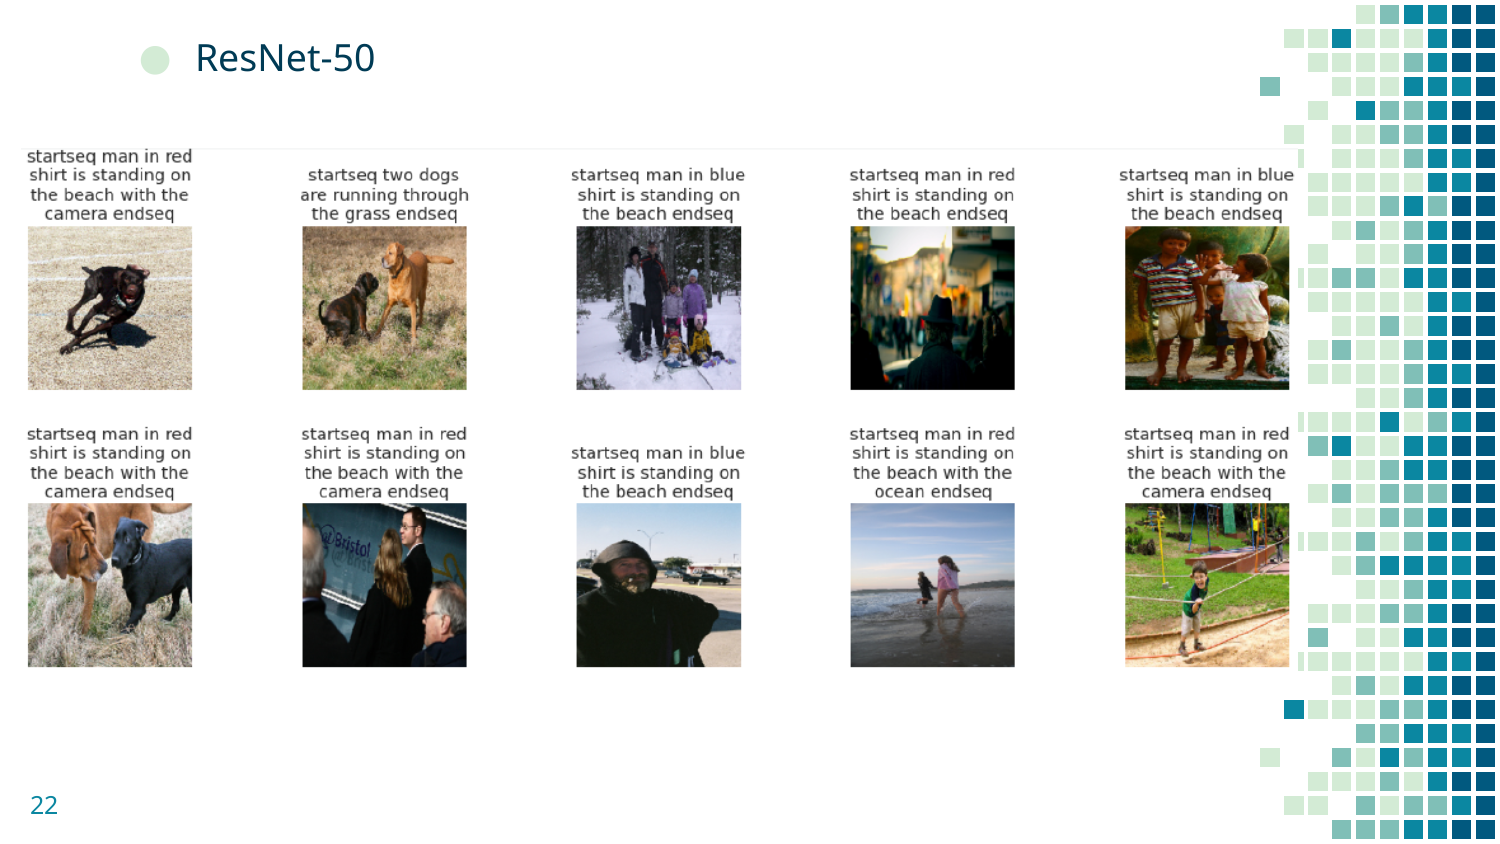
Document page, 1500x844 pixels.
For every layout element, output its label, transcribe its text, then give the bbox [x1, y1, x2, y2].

slide_number ‹#› [15, 774, 105, 839]
list ResNet-50 [105, 18, 1214, 104]
picture [21, 148, 1298, 696]
